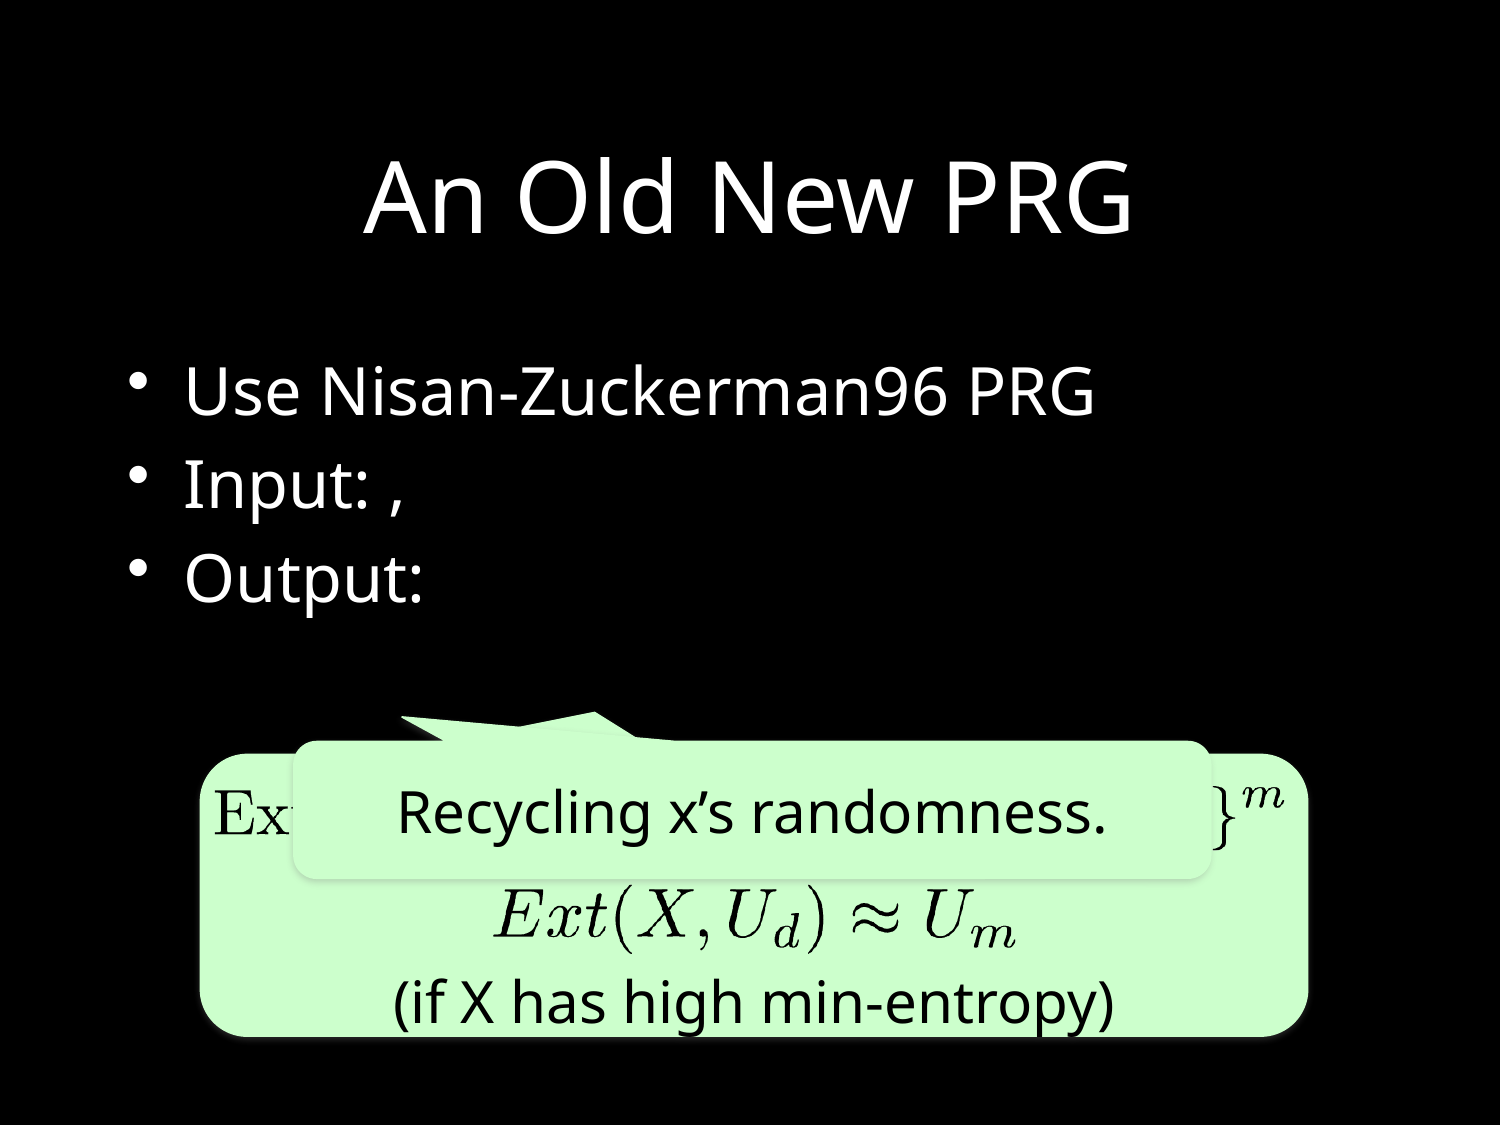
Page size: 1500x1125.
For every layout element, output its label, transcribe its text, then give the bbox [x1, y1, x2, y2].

title An Old New PRG [112, 99, 1388, 288]
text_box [200, 754, 1308, 1037]
text_box Recycling x’s randomness. [297, 716, 1208, 752]
